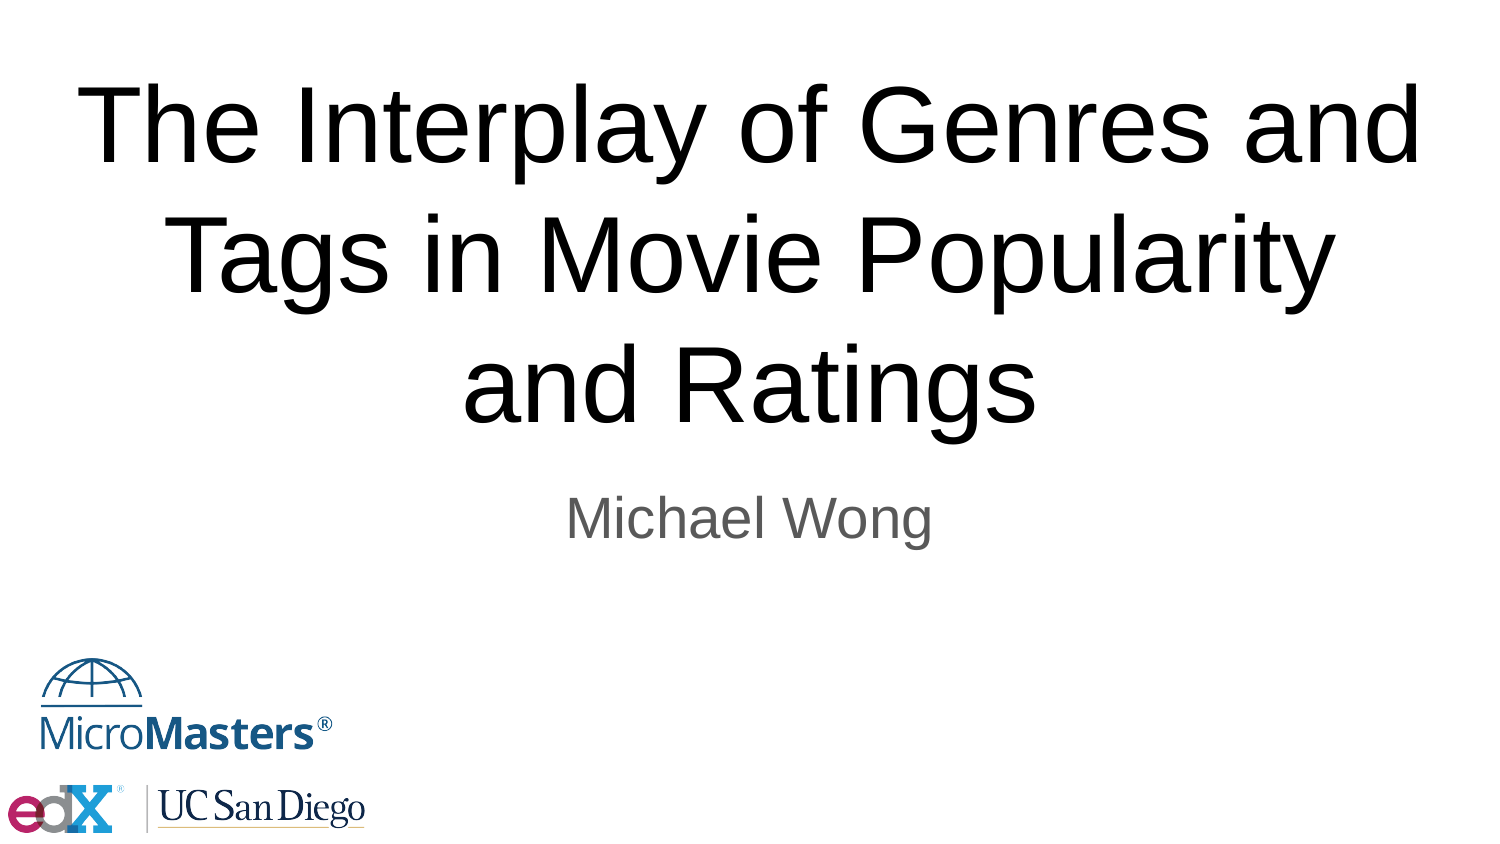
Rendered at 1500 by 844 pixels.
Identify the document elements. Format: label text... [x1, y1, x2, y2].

subtitle Michael Wong [51, 464, 1449, 595]
picture [8, 657, 366, 833]
title The Interplay of Genres and Tags in Movie Popularity and Ratings [51, 122, 1449, 459]
